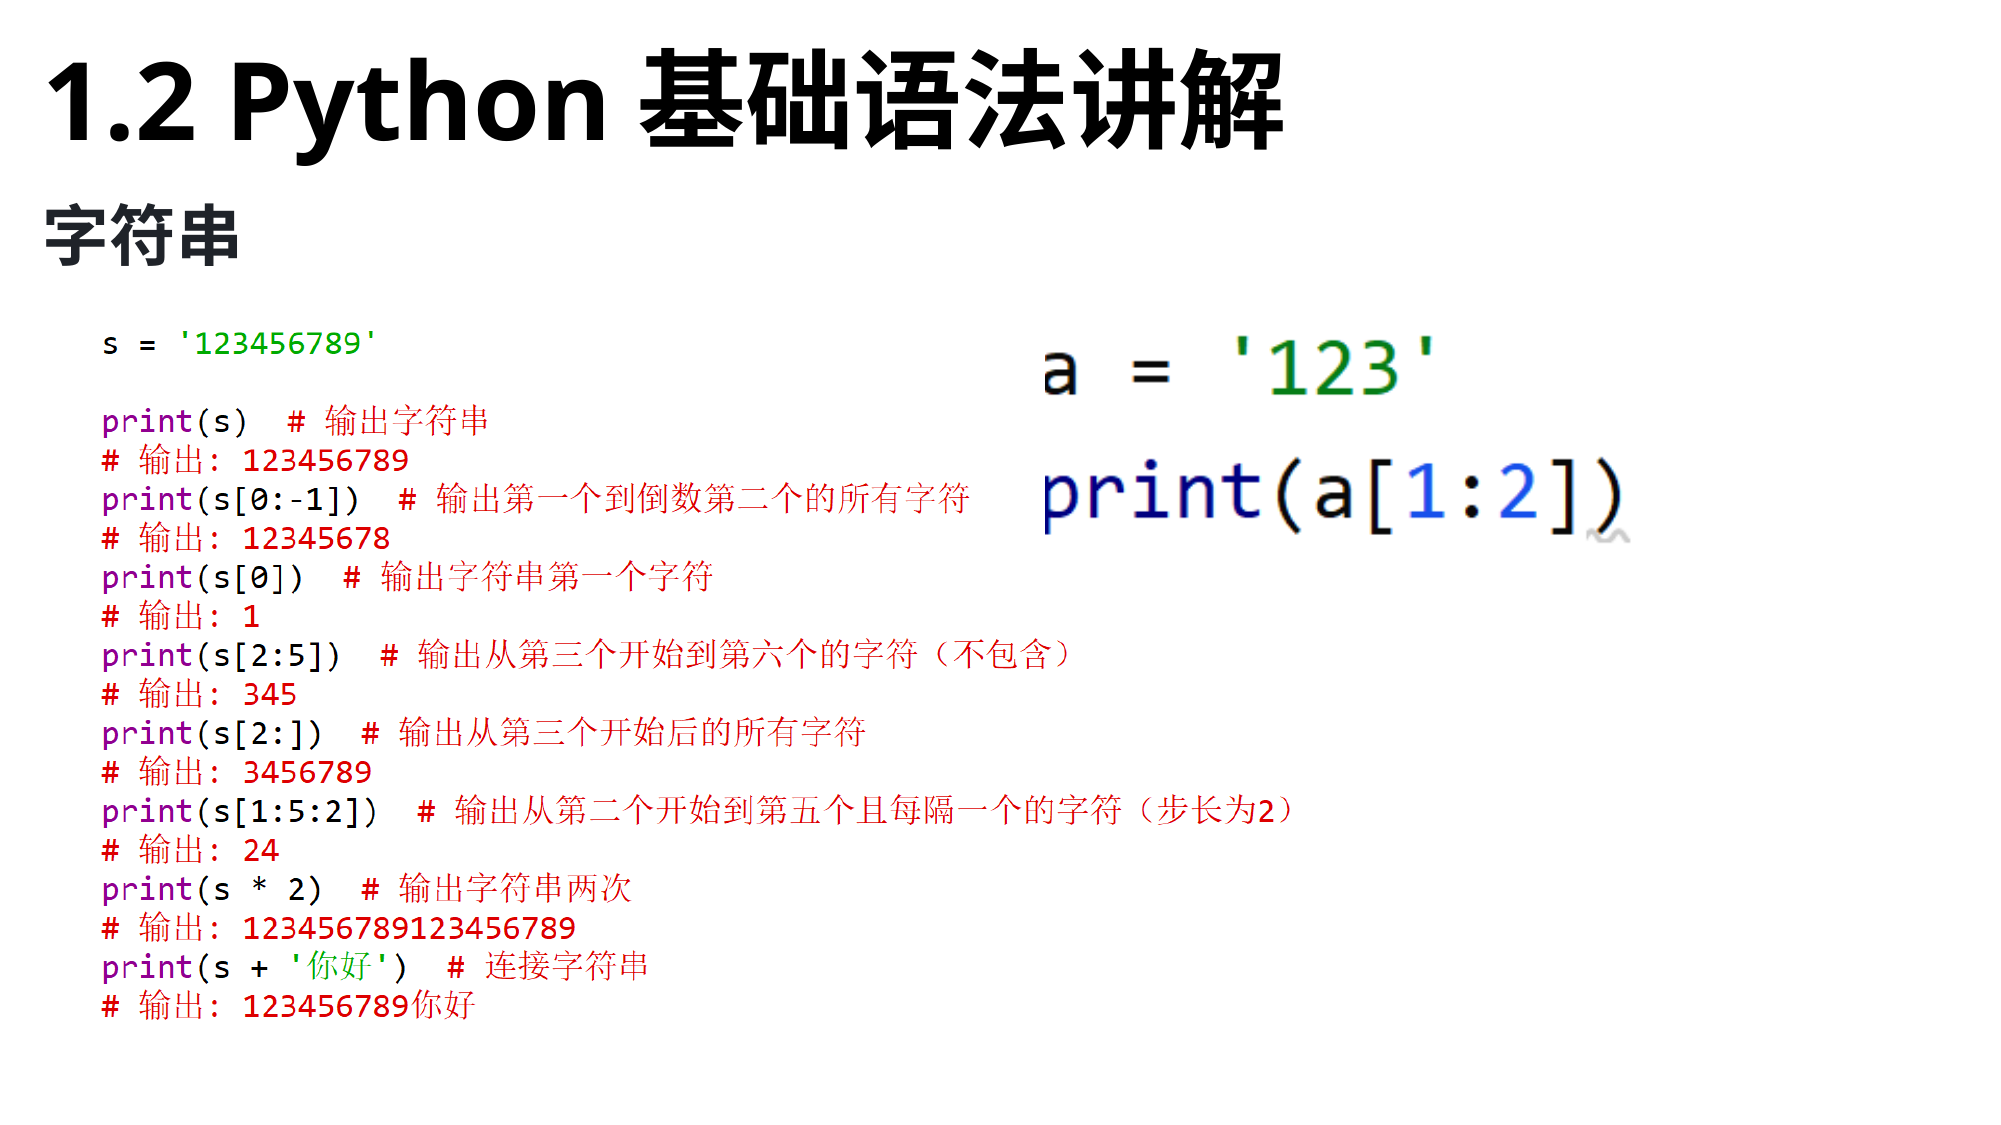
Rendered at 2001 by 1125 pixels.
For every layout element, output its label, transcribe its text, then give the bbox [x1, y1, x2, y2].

text_box 字符串 [42, 173, 577, 274]
text_box 1.2 Python基础语法讲解 [42, 0, 1979, 163]
picture [97, 319, 2000, 1031]
